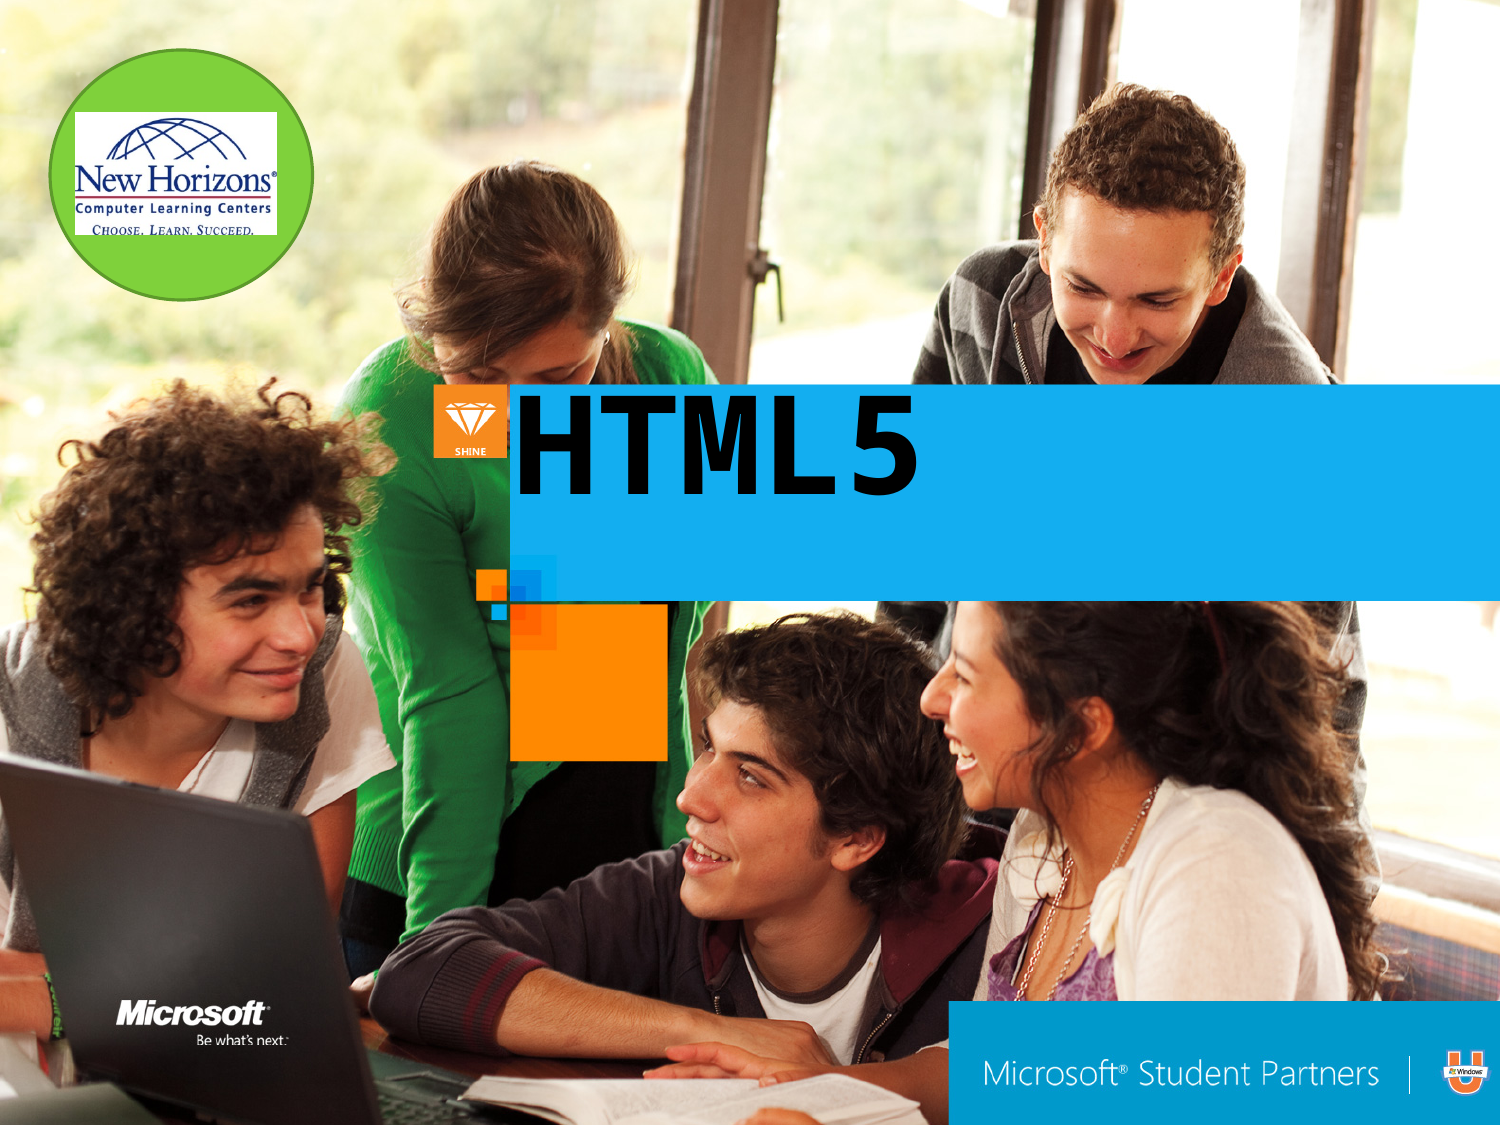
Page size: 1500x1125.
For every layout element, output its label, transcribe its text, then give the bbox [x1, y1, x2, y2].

picture [1206, 1073, 1220, 1079]
picture [1339, 1073, 1353, 1080]
picture [1159, 1064, 1163, 1083]
picture [0, 0, 1500, 1125]
picture [1441, 1050, 1491, 1095]
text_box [49, 49, 313, 301]
title HTML5 [500, 349, 1475, 591]
picture [1310, 1064, 1314, 1082]
picture [1287, 1072, 1294, 1084]
picture [1004, 1062, 1008, 1084]
